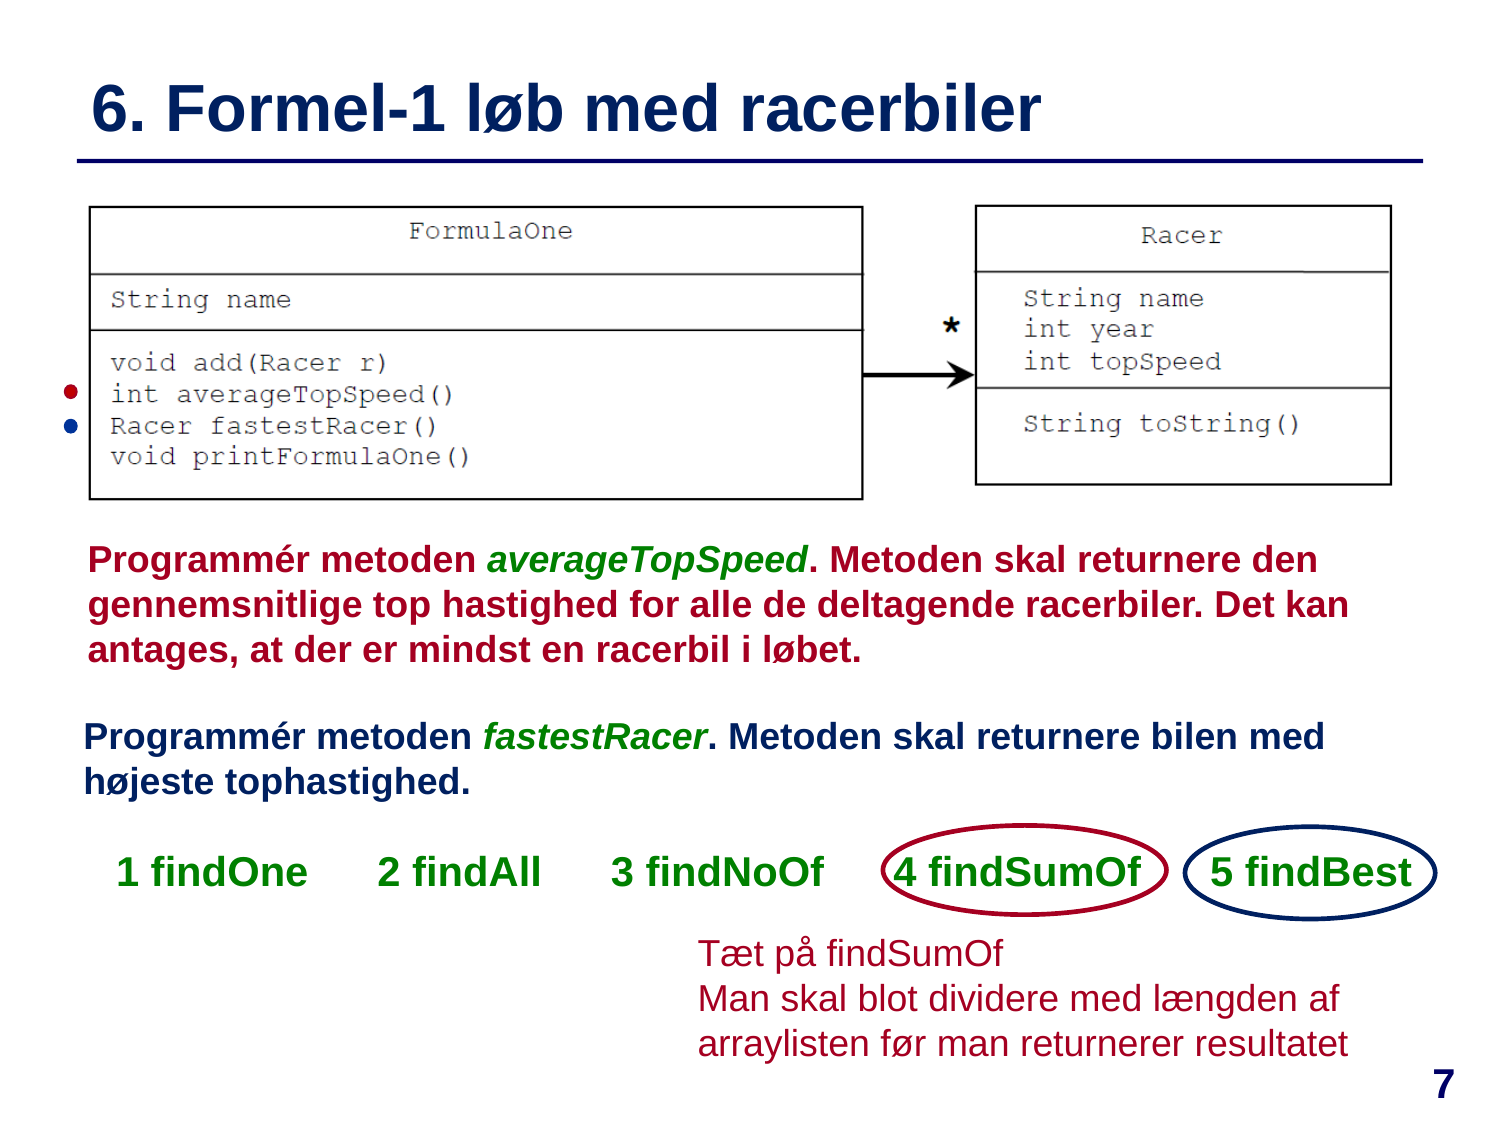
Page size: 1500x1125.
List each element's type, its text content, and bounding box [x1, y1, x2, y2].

text_box Tæt på findSumOf Man skal blot dividere med længden af arraylisten før man returnerer resultatet [682, 921, 1415, 1074]
picture [82, 198, 1400, 506]
text_box [64, 385, 77, 399]
text_box [925, 902, 1124, 915]
text_box Programmér metoden fastestRacer. Metoden skal returnere bilen med højeste tophastighed. [68, 704, 1412, 814]
text_box [929, 825, 1121, 837]
text_box 7 [1387, 1049, 1500, 1125]
title 6. Formel-1 løb med racerbiler [76, 54, 1424, 155]
text_box [64, 419, 77, 433]
text_box [1231, 826, 1389, 837]
text_box Programmér metoden averageTopSpeed. Metoden skal returnere den gennemsnitlige top hastighed for alle de deltagende racerbiler. Det kan antages, at der er mindst en racerbil i løbet. [72, 527, 1436, 679]
text_box 1 findOne 2 findAll 3 findNoOf 4 findSumOf 5 findBest [89, 837, 1472, 902]
text_box [1213, 902, 1408, 920]
